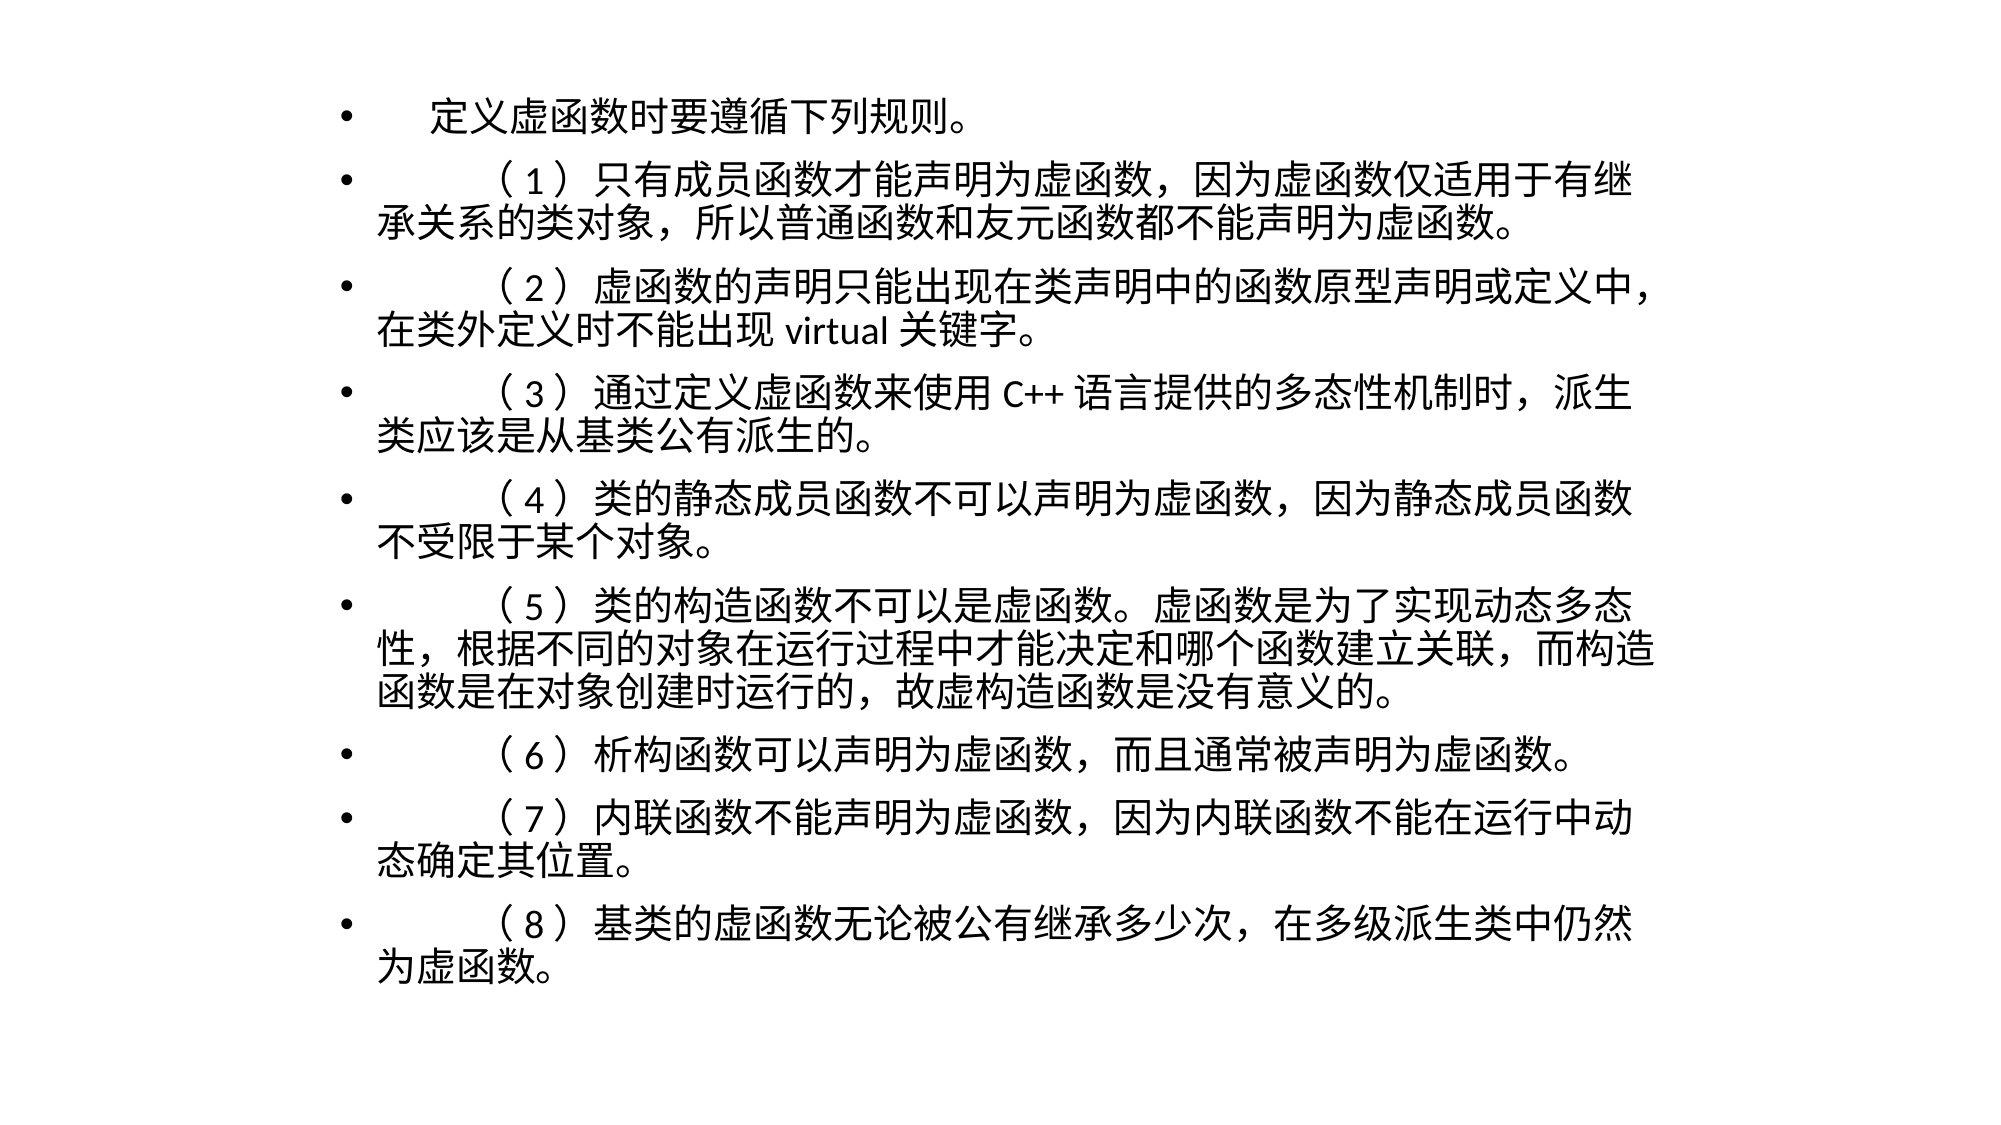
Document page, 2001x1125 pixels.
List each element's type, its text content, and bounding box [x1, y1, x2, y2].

list 定义虚函数时要遵循下列规则。 （1）只有成员函数才能声明为虚函数，因为虚函数仅适用于有继承关系的类对象，所以普通函数和友元函数都不能声明为虚函数。 （2）虚函数的声明只能出现在类声明中的函数原型声明或定义中，在类外定义时不能出现virtual关键字。 （3）通过定义虚函数来使用C++语言提供的多态性机制时，派生类应该是从基类公有派生的。 （4）类的静态成员函数不可以声明为虚函数，因为静态成员函数不受限于某个对象。 （5）类的构造函数不可以是虚函数。虚函数是为了实现动态多态性，根据不同的对象在运行过程中才能决定和哪个函数建立关联，而构造函数是在对象创建时运行的，故虚构造函数是没有意义的。 （6）析构函数可以声明为虚函数，而且通常被声明为虚函数。 （7）内联函数不能声明为虚函数，因为内联函数不能在运行中动态确定其位置。 （8）基类的虚函数无论被公有继承多少次，在多级派生类中仍然为虚函数。 [324, 89, 1675, 1005]
